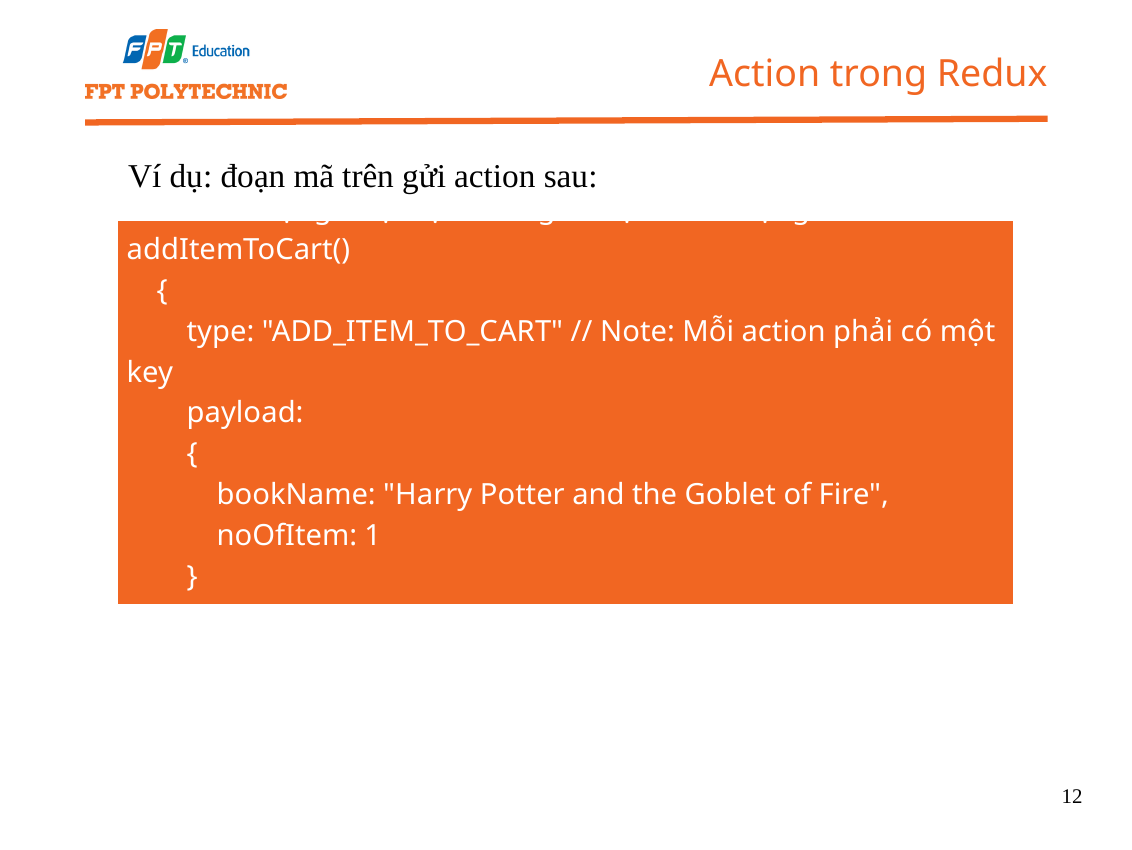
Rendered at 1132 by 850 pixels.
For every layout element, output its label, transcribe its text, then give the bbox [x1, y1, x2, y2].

text_box 12 [1047, 778, 1083, 808]
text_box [118, 221, 1014, 605]
text_box Ví dụ: đoạn mã trên gửi action sau: [128, 147, 1038, 194]
text_box [85, 29, 287, 99]
text_box Action trong Redux [316, 41, 1048, 95]
